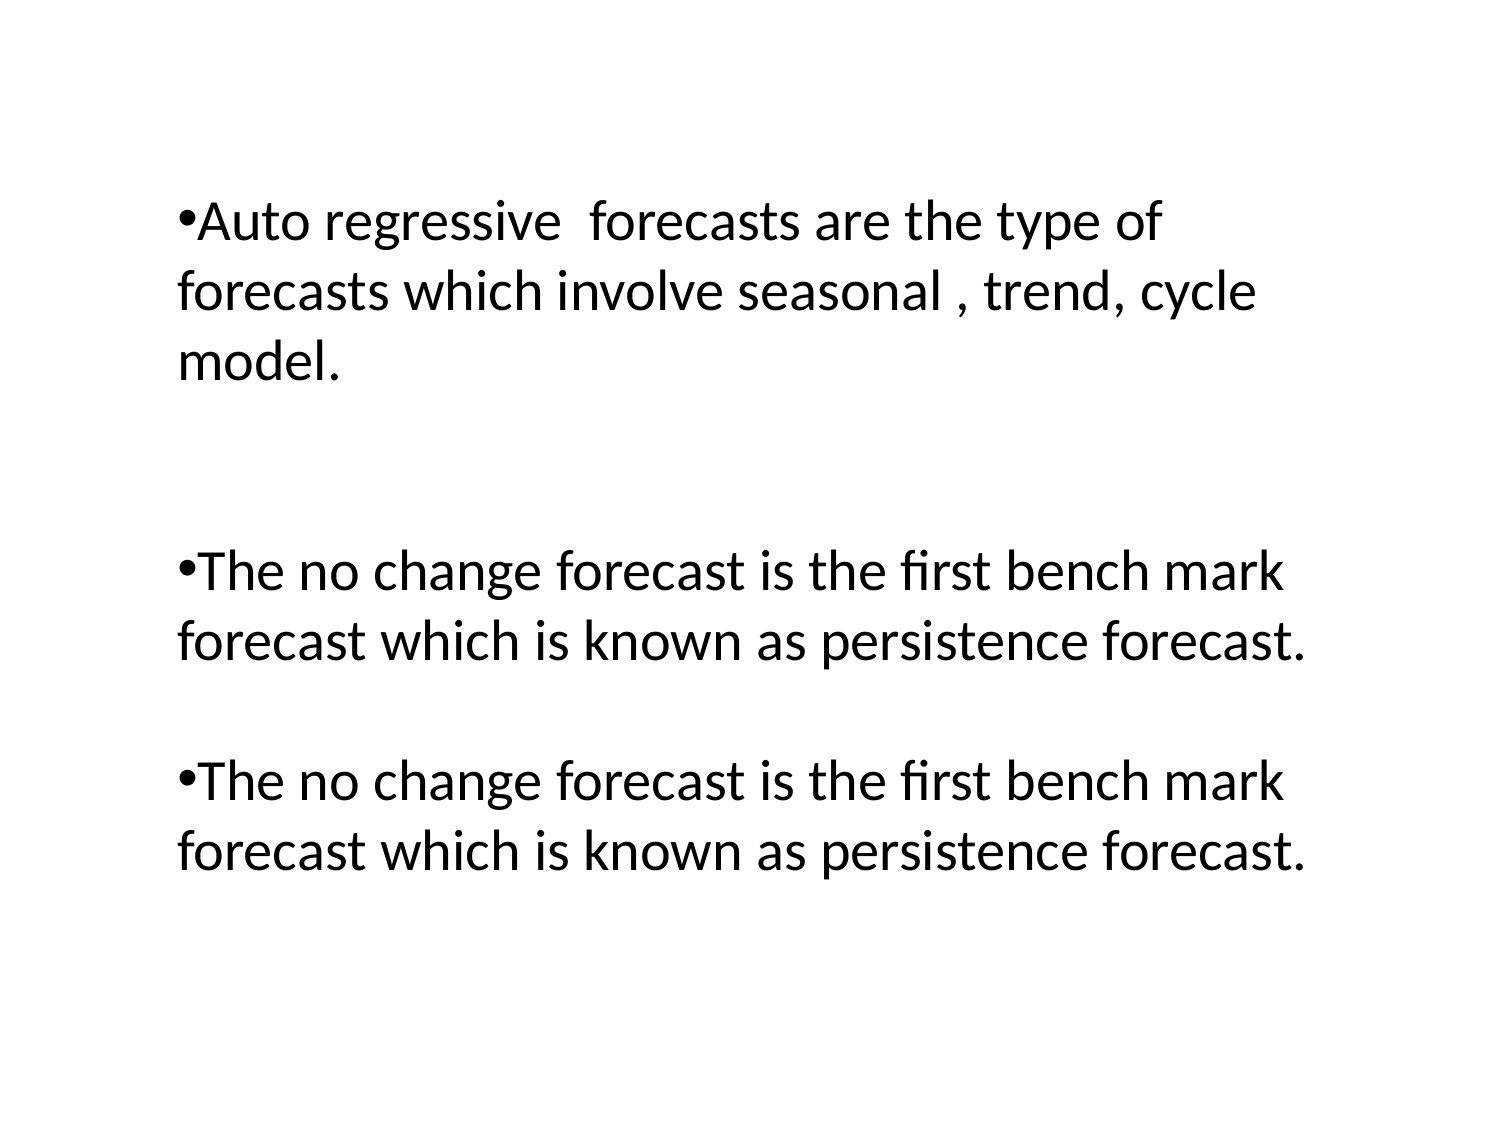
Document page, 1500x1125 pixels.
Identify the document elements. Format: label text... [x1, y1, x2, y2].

text_box Auto regressive forecasts are the type of forecasts which involve seasonal , trend, cycle model. The no change forecast is the first bench mark forecast which is known as persistence forecast. The no change forecast is the first bench mark forecast which is known as persistence forecast. [162, 174, 1375, 1125]
